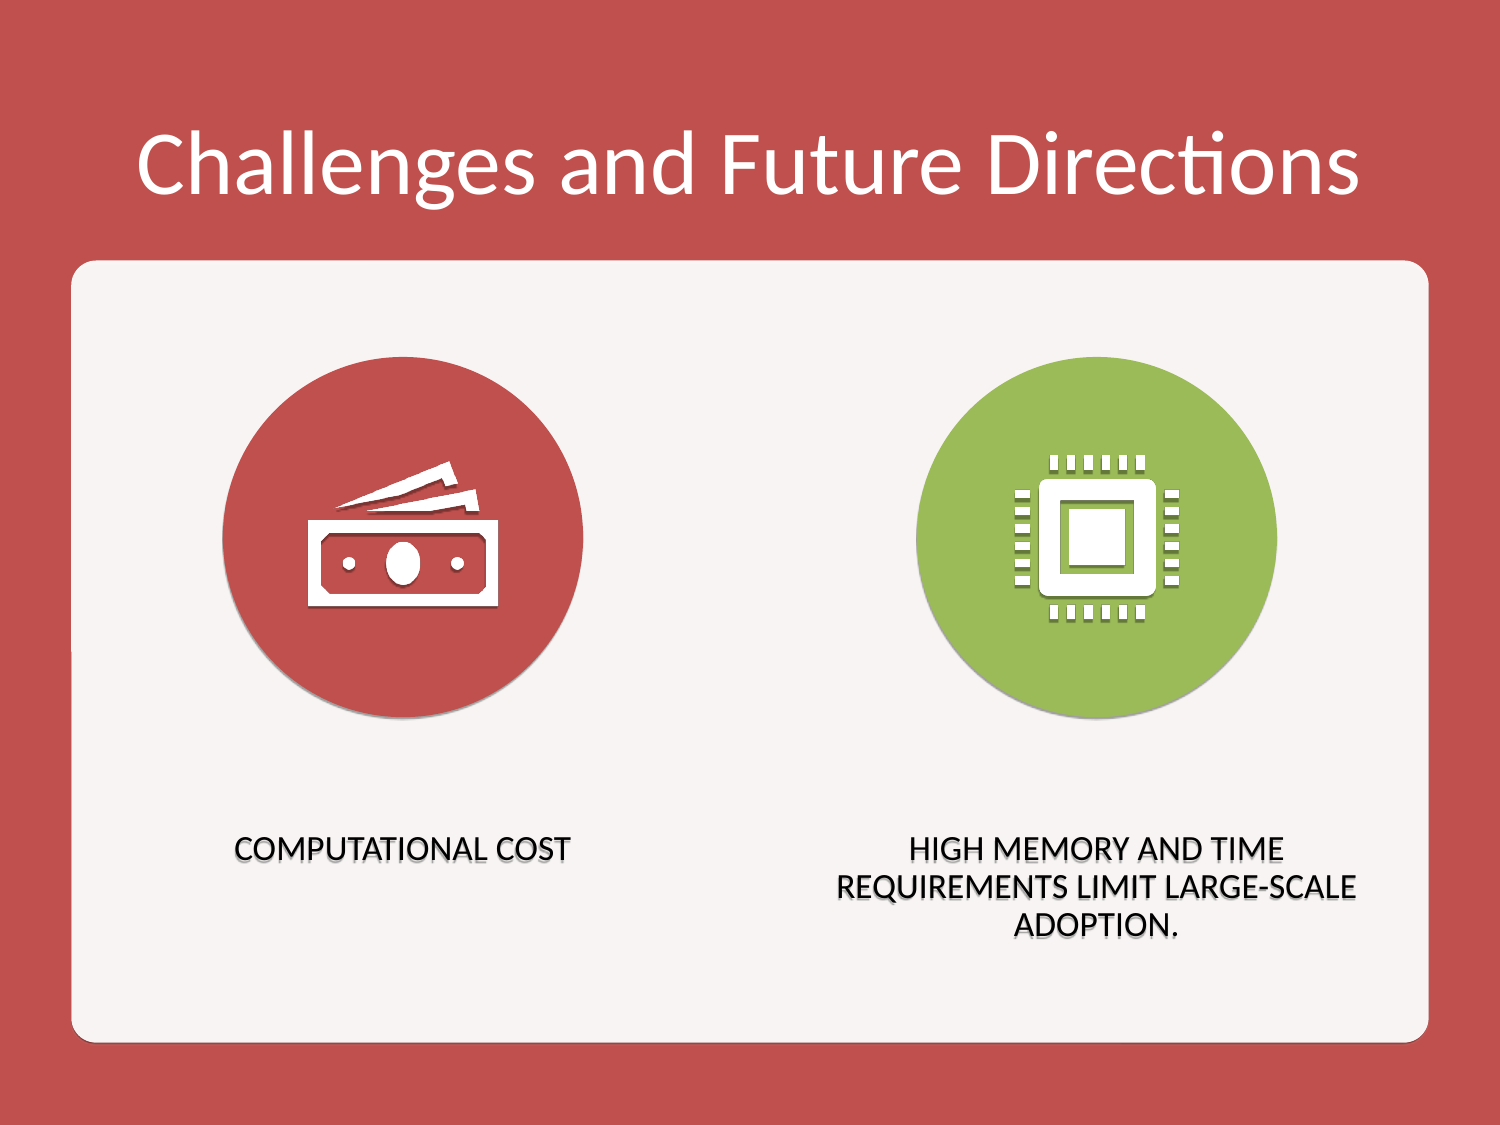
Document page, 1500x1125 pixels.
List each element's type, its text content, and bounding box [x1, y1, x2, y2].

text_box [107, 356, 1393, 949]
title Challenges and Future Directions [103, 75, 1397, 241]
text_box [71, 260, 1429, 1043]
text_box [0, 0, 1500, 1125]
